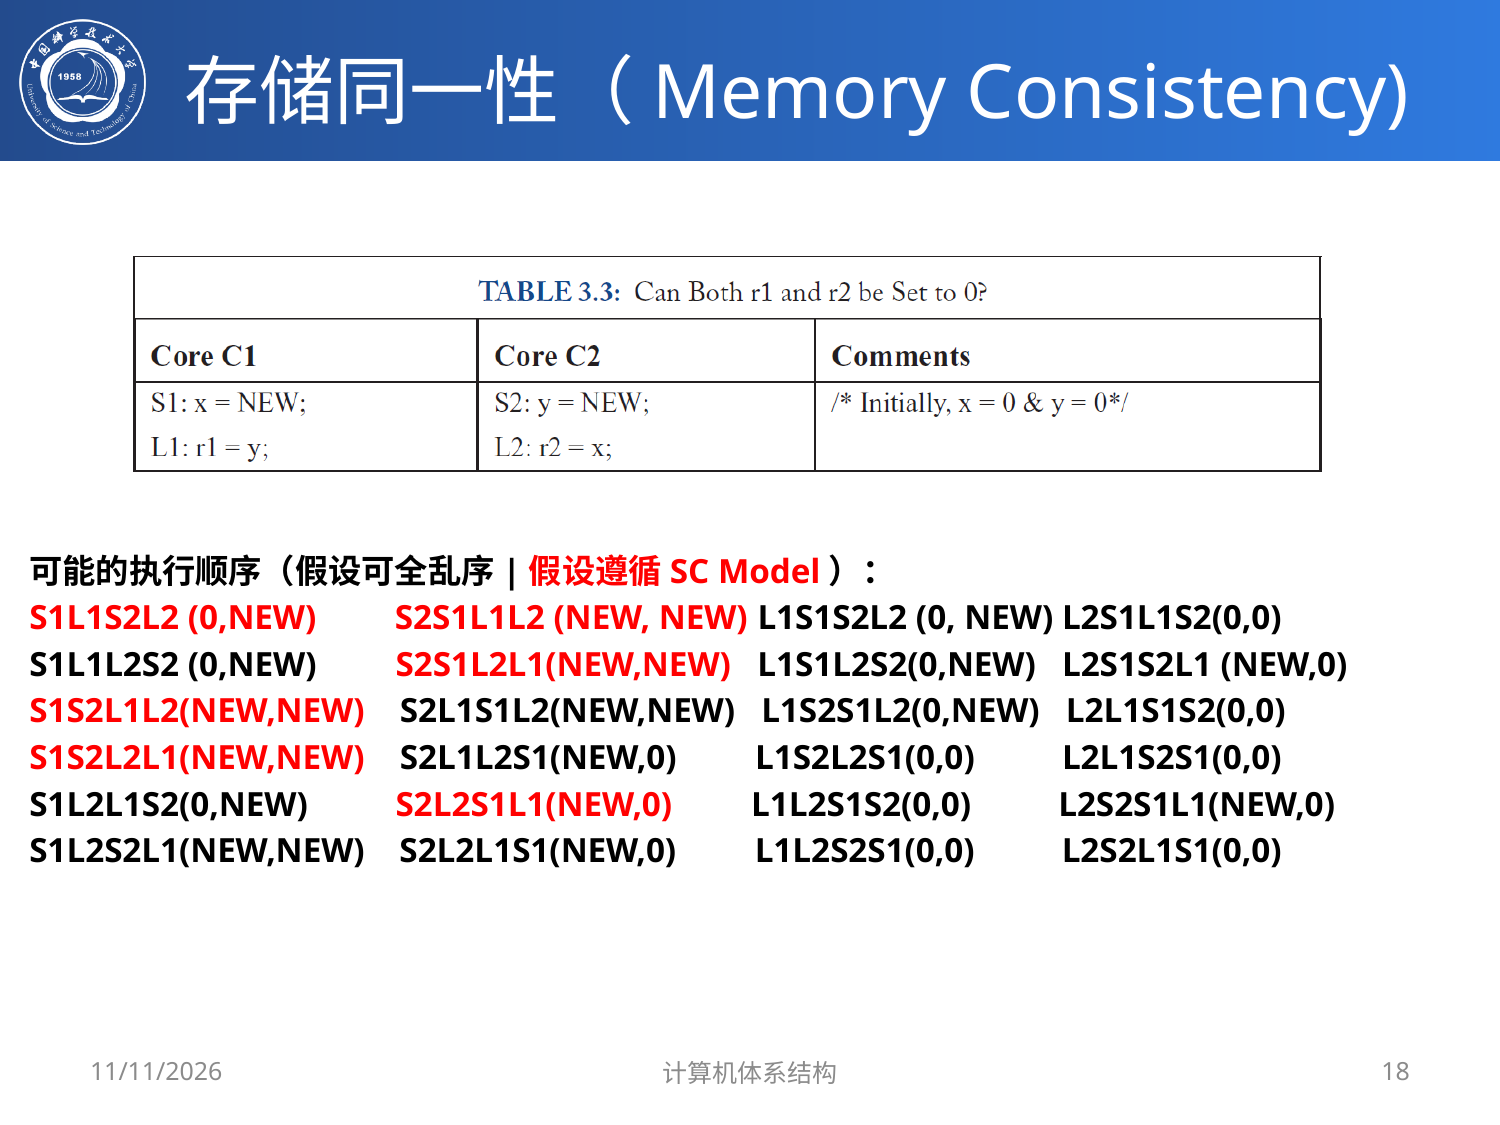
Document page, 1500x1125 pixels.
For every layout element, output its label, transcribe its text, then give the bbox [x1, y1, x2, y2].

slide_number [75, 1042, 425, 1103]
slide_number 18 [1074, 1042, 1425, 1103]
title 存储同一性（Memory Consistency) [169, 24, 1425, 153]
picture [19, 19, 146, 145]
list 可能的执行顺序（假设可全乱序|假设遵循SC Model）： S1L1S2L2 (0,NEW) S2S1L1L2 (NEW, NEW) L1S1S2L2 (0, NEW) L2S1L1S2(0,0) S1L1L2S2 (0,NEW) S2S1L2L1(NEW,NEW) L1S1L2S2(0,NEW) L2S1S2L1 (NEW,0) S1S2L1L2(NEW,NEW) S2L1S1L2(NEW,NEW) L1S2S1L2(0,NEW) L2L1S1S2(0,0) S1S2L2L1(NEW,NEW) S2L1L2S1(NEW,0) L1S2L2S1(0,0) L2L1S2S1(0,0) S1L2L1S2(0,NEW) S2L2S1L1(NEW,0) L1L2S1S2(0,0) L2S2S1L1(NEW,0) S1L2S2L1(NEW,NEW) S2L2L1S1(NEW,0) L1L2S2S1(0,0) L2S2L1S1(0,0) [14, 542, 1500, 1073]
footer 计算机体系结构 [512, 1042, 988, 1103]
picture [129, 246, 1337, 486]
